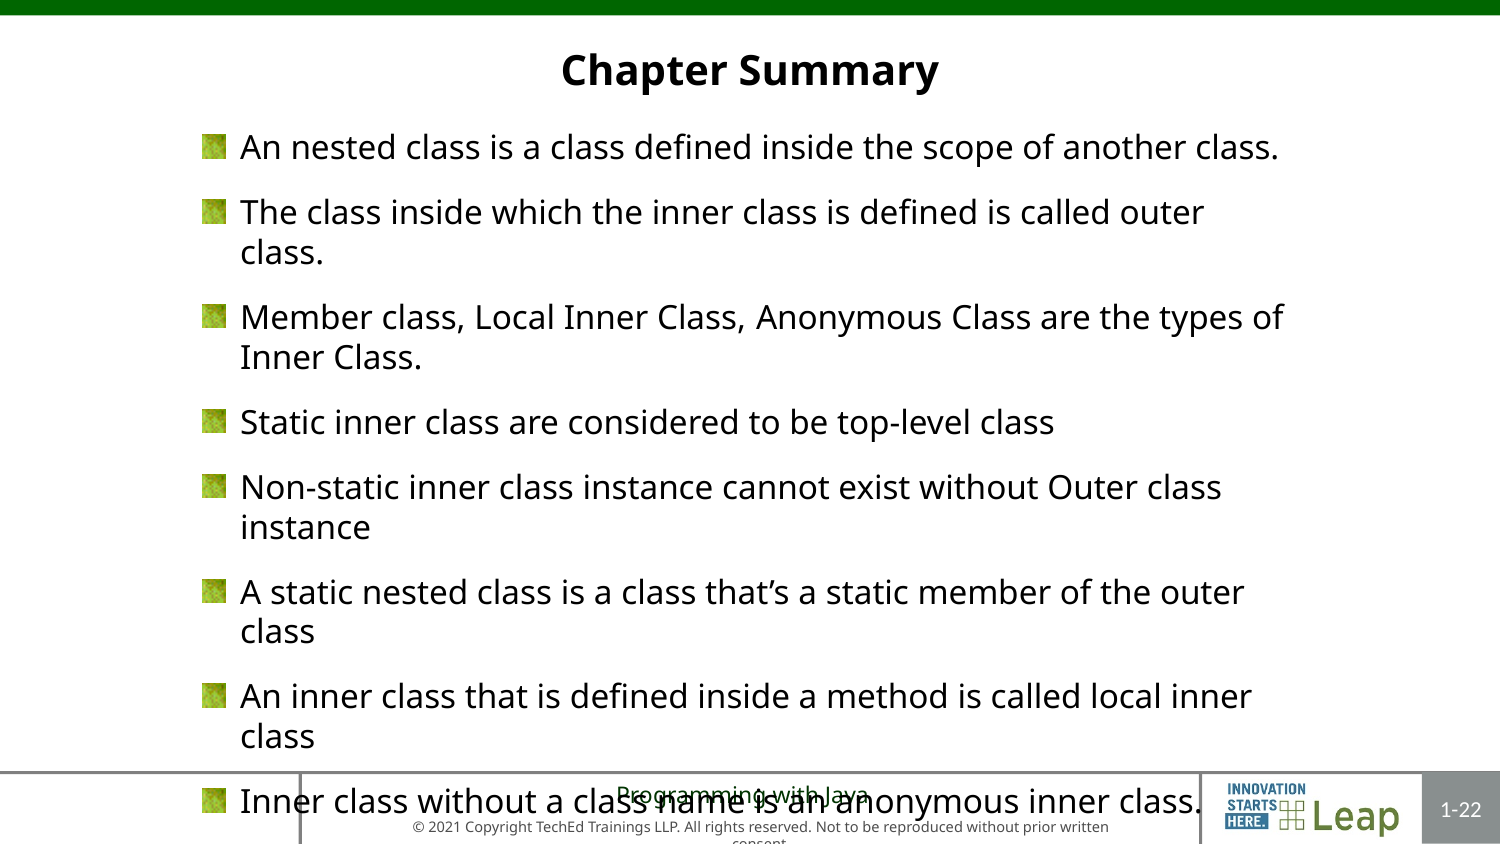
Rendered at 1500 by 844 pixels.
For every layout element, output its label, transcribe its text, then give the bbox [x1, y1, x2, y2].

picture [202, 788, 226, 813]
picture [202, 683, 226, 708]
title Chapter Summary [123, 17, 1377, 120]
picture [1222, 779, 1403, 840]
picture [202, 199, 226, 224]
picture [202, 134, 226, 159]
picture [202, 409, 226, 433]
picture [202, 579, 226, 603]
list An nested class is a class defined inside the scope of another class. The class inside which the inner class is defined is called outer class. Member class, Local Inner Class, Anonymous Class are the types of Inner Class. Static inner class are considered to be top-level class Non-static inner class instance cannot exist without Outer class instance A static nested class is a class that’s a static member of the outer class An inner class that is defined inside a method is called local inner class Inner class without a class name is an anonymous inner class. A interface can be nested inside a class (or an interface). [187, 118, 1313, 776]
picture [202, 474, 226, 498]
picture [202, 304, 226, 328]
